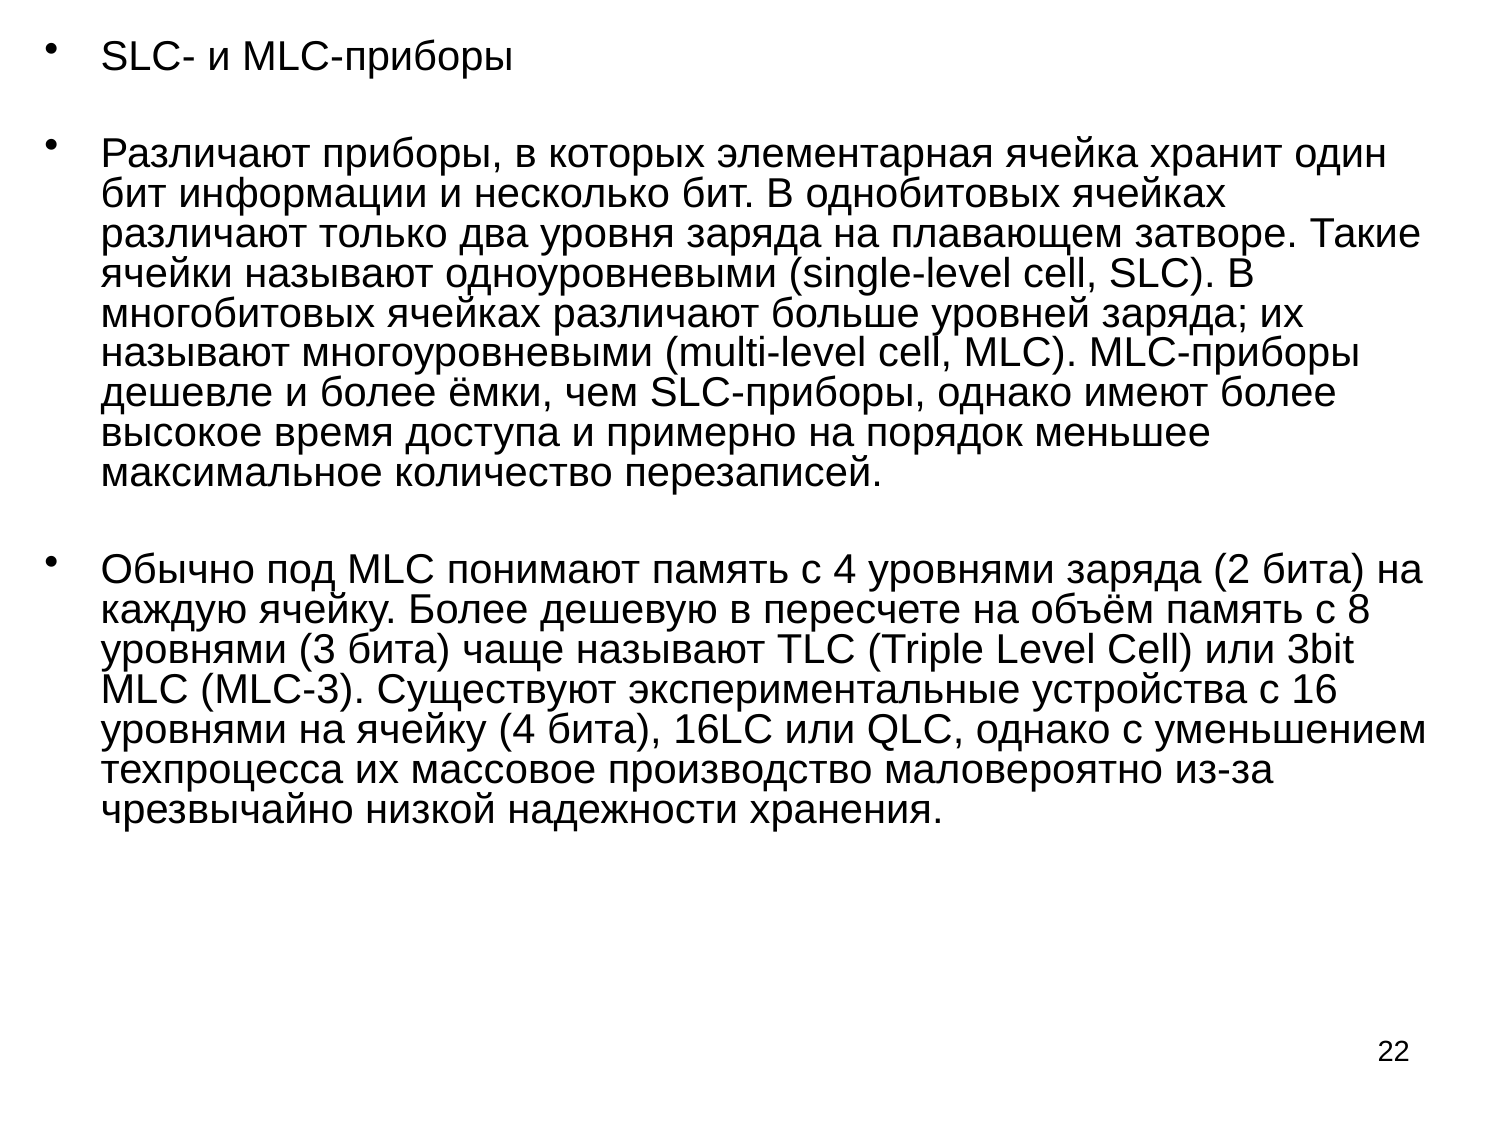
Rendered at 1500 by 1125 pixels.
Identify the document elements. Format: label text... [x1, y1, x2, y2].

slide_number 22 [1074, 1024, 1426, 1103]
list SLC- и MLC-приборы Различают приборы, в которых элементарная ячейка хранит один бит информации и несколько бит. В однобитовых ячейках различают только два уровня заряда на плавающем затворе. Такие ячейки называют одноуровневыми (single-level cell, SLC). В многобитовых ячейках различают больше уровней заряда; их называют многоуровневыми (multi-level cell, MLC). MLC-приборы дешевле и более ёмки, чем SLC-приборы, однако имеют более высокое время доступа и примерно на порядок меньшее максимальное количество перезаписей. Обычно под MLC понимают память с 4 уровнями заряда (2 бита) на каждую ячейку. Более дешевую в пересчете на объём память с 8 уровнями (3 бита) чаще называют TLC (Triple Level Cell) или 3bit MLC (MLC-3). Существуют экспериментальные устройства с 16 уровнями на ячейку (4 бита), 16LC или QLC, однако с уменьшением техпроцесса их массовое производство маловероятно из-за чрезвычайно низкой надежности хранения. [29, 30, 1460, 1059]
